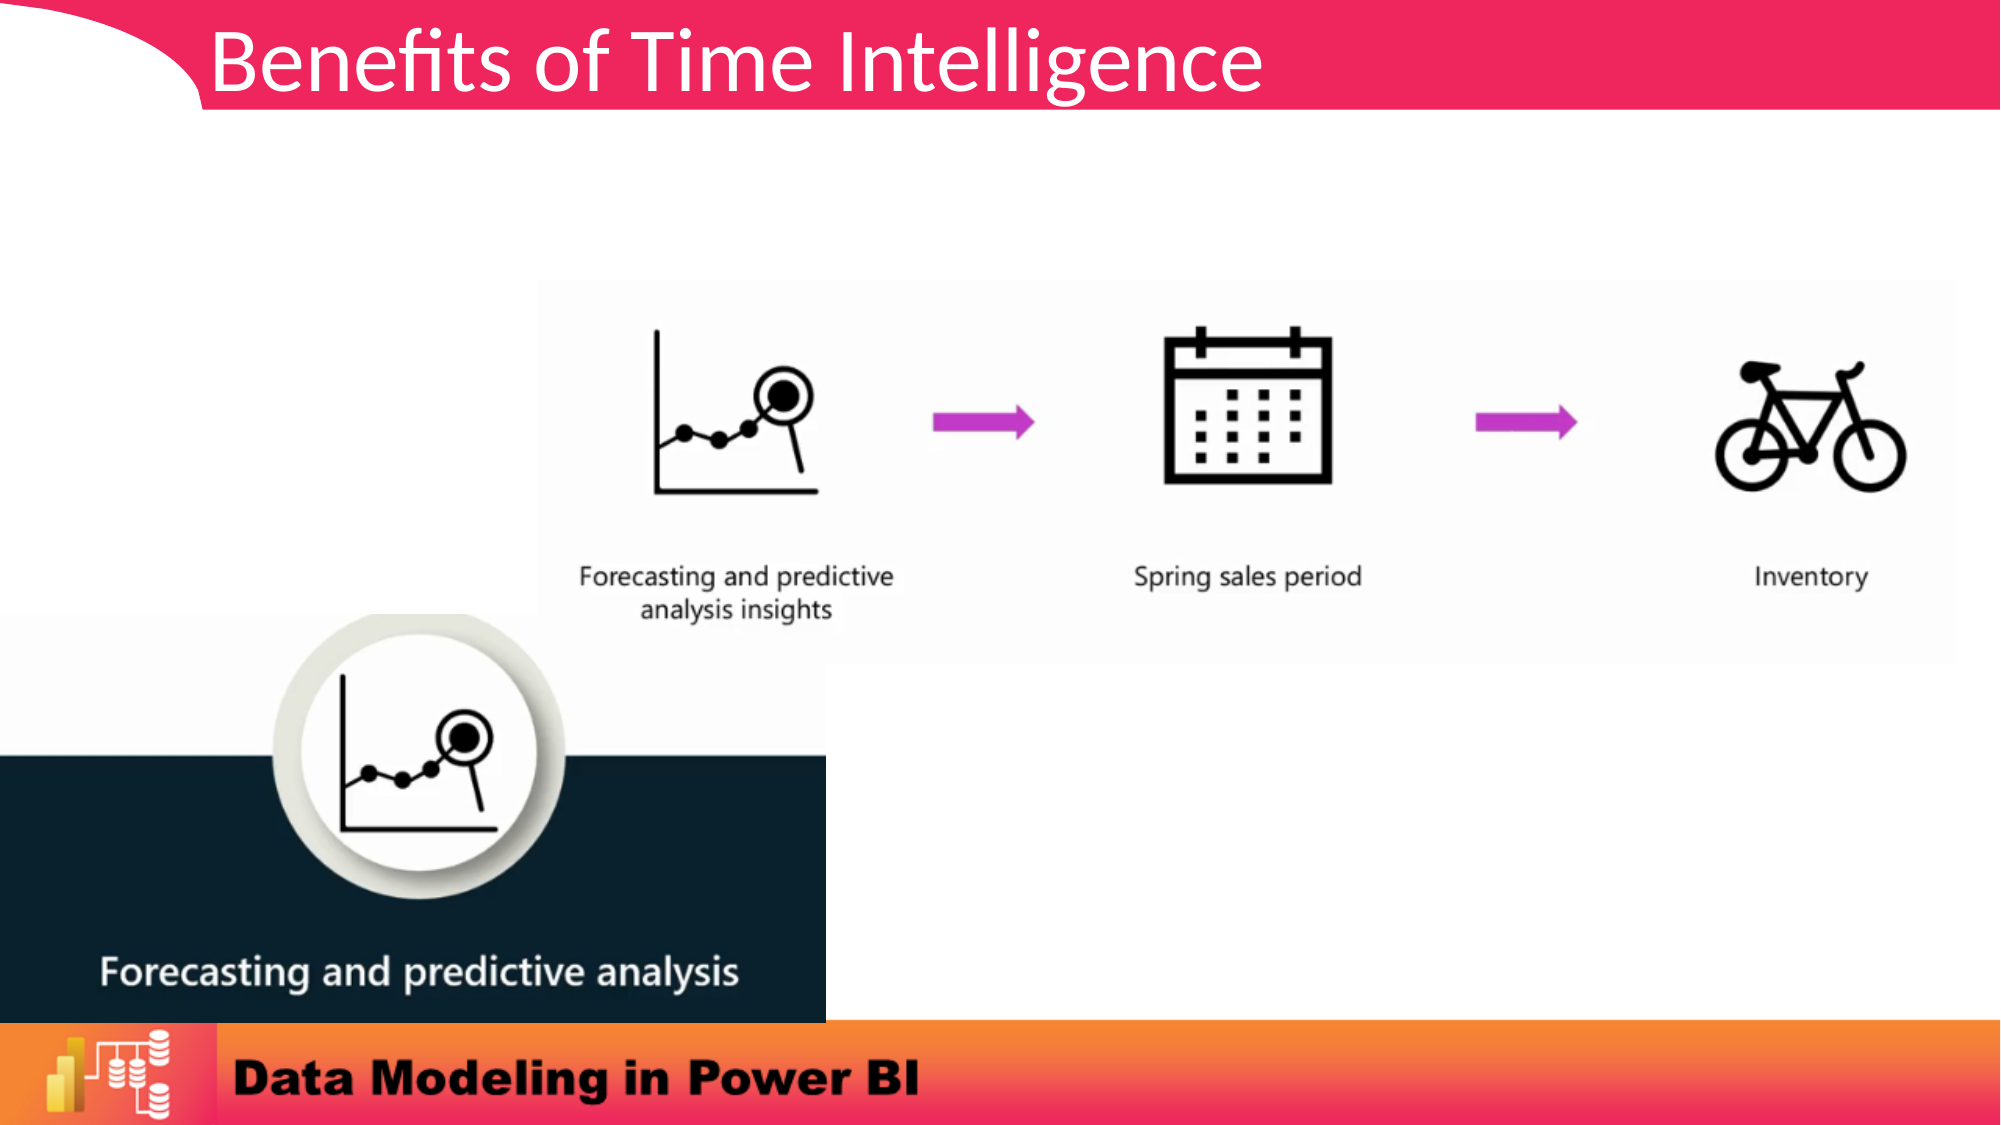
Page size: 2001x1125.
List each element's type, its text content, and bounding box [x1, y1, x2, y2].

text_box Benefits of Time Intelligence [0, 0, 2000, 111]
picture [0, 0, 2001, 1125]
